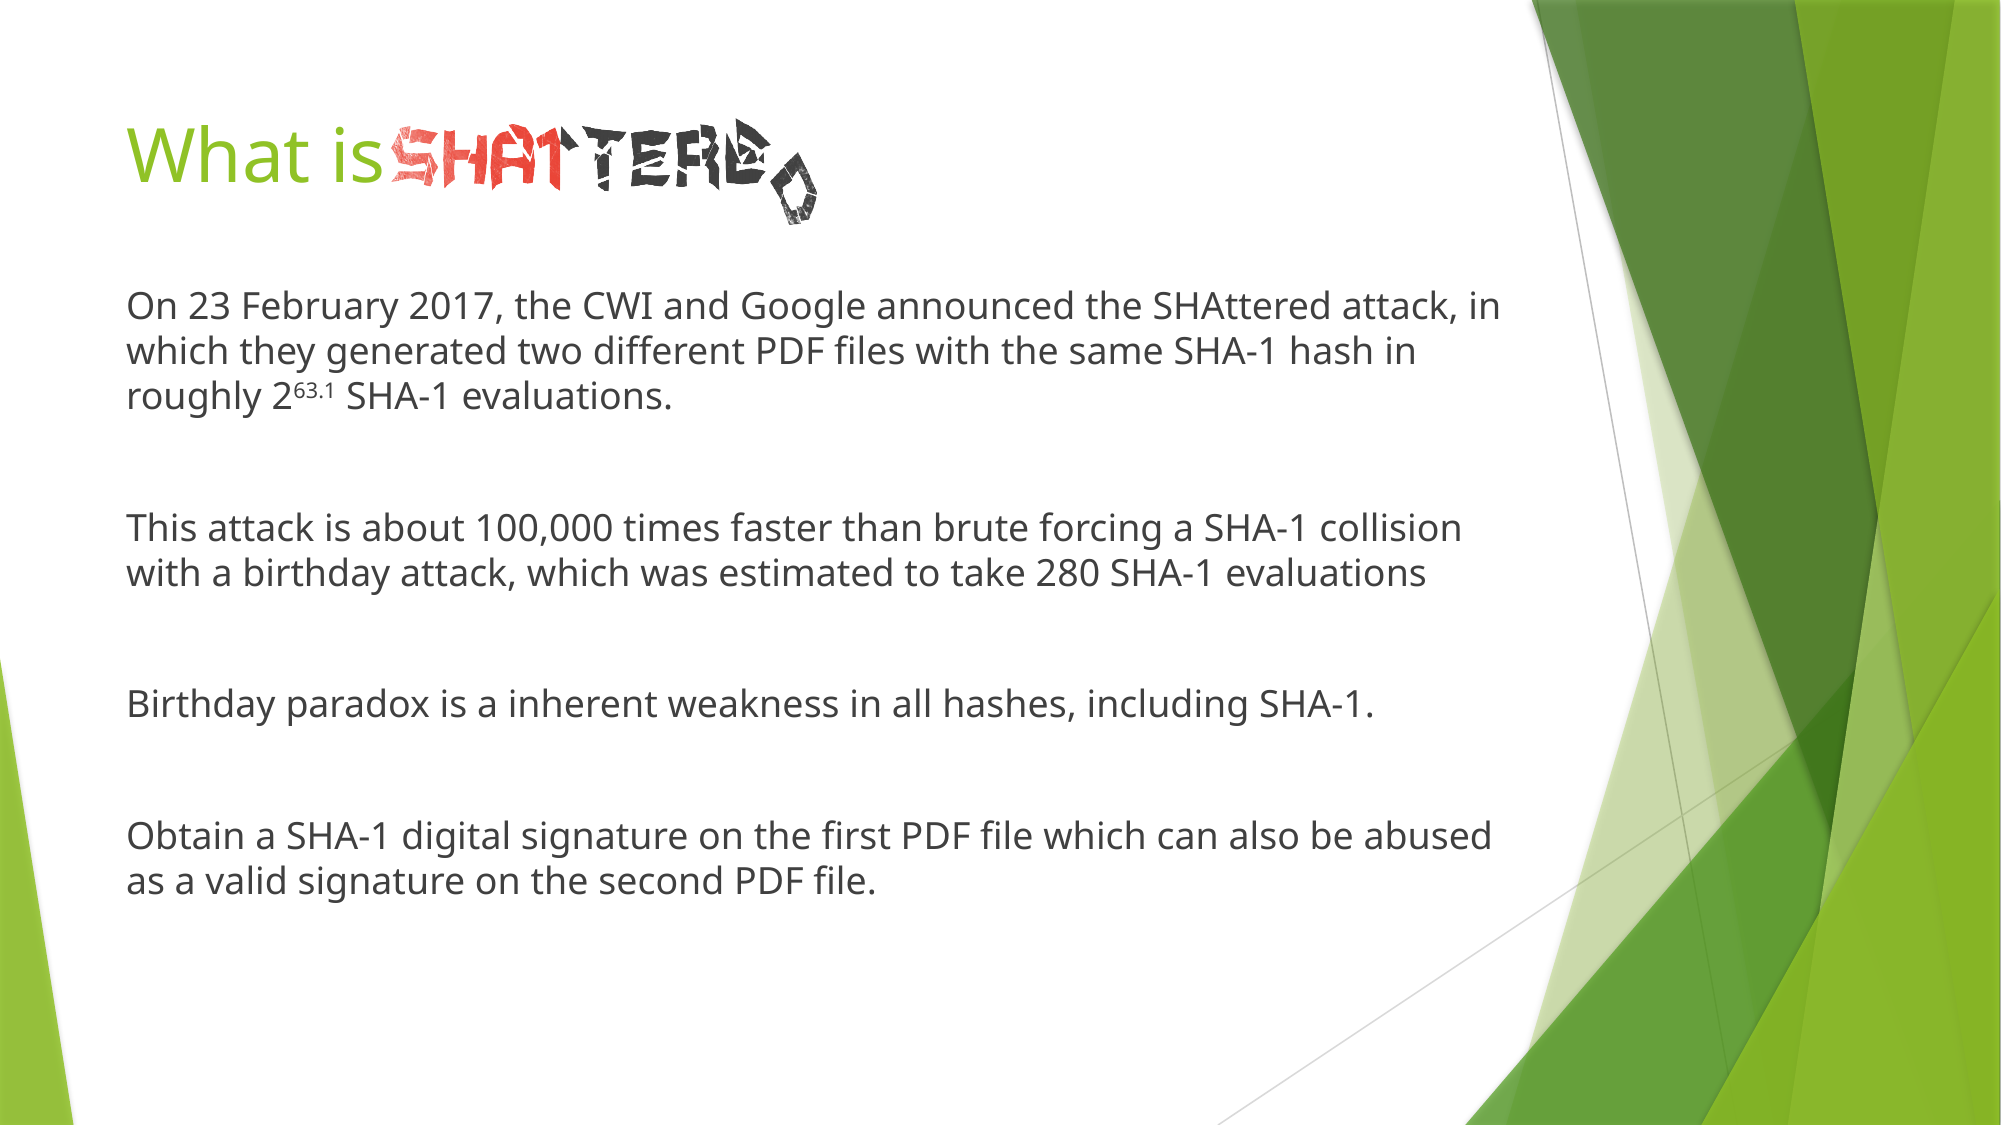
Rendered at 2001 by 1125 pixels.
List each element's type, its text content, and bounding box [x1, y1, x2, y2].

picture [390, 118, 817, 225]
title What is [111, 99, 1522, 208]
list On 23 February 2017, the CWI and Google announced the SHAttered attack, in which they generated two different PDF files with the same SHA-1 hash in roughly 263.1 SHA-1 evaluations. This attack is about 100,000 times faster than brute forcing a SHA-1 collision with a birthday attack, which was estimated to take 280 SHA-1 evaluations Birthday paradox is a inherent weakness in all hashes, including SHA-1. Obtain a SHA-1 digital signature on the first PDF file which can also be abused as a valid signature on the second PDF file. [111, 208, 1522, 992]
